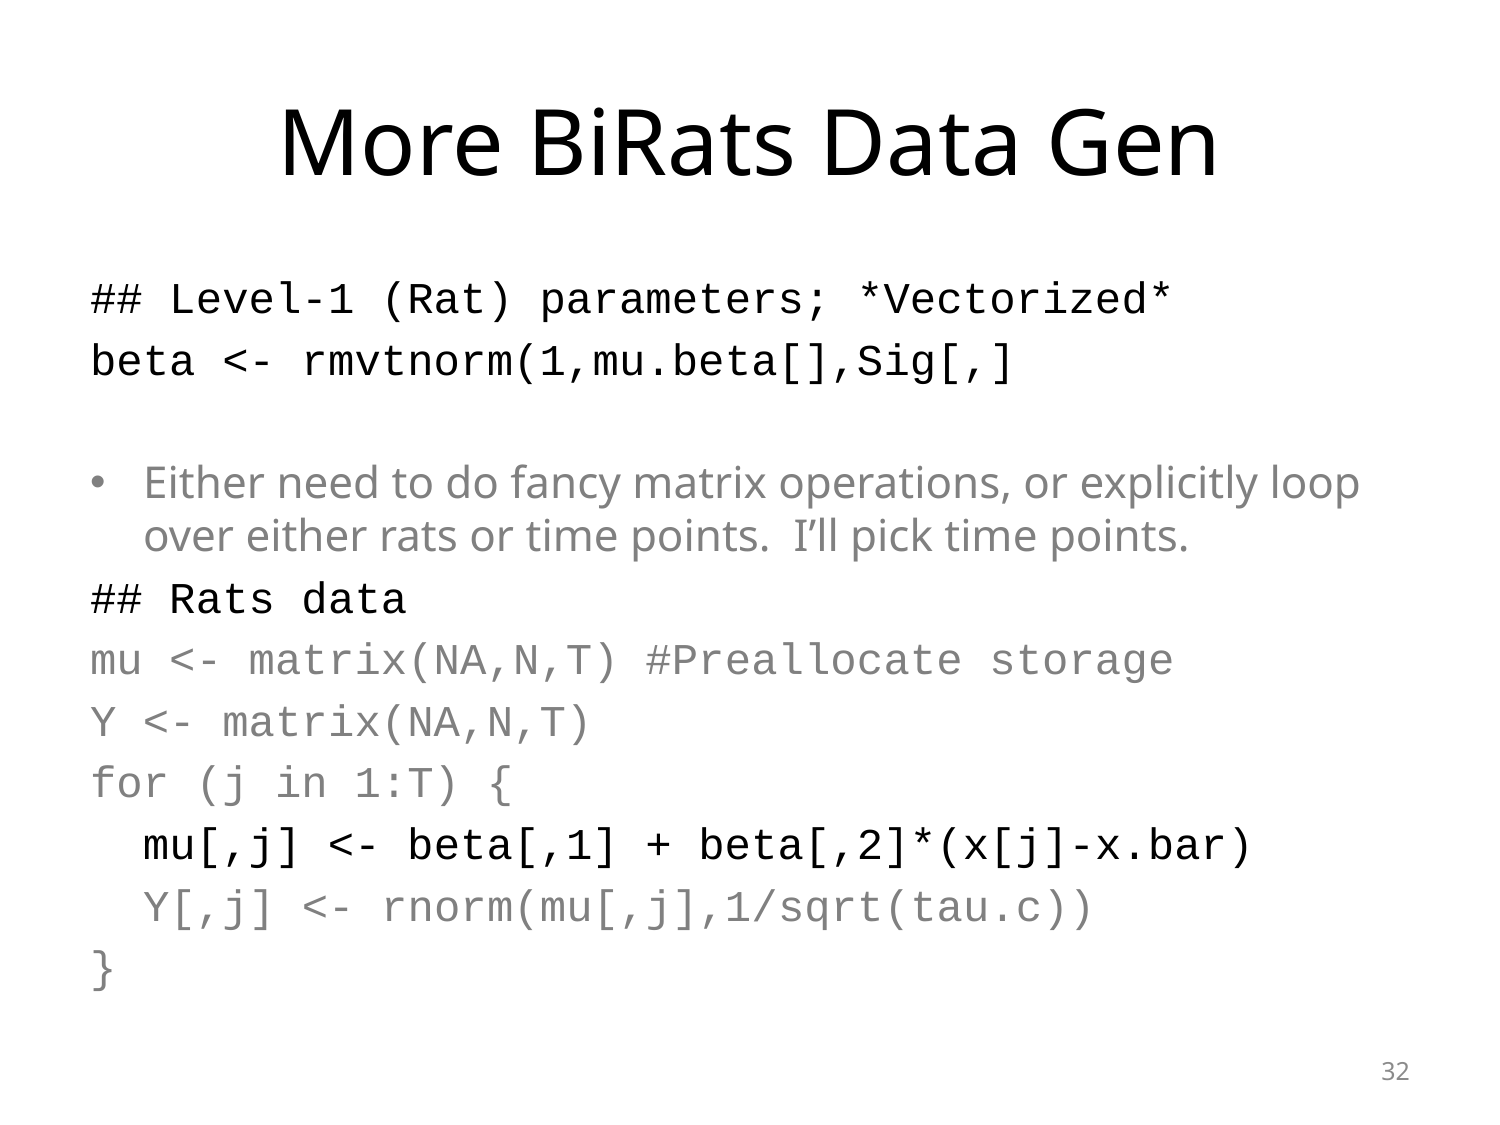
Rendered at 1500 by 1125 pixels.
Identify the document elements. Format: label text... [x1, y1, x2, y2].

title More BiRats Data Gen [75, 45, 1425, 233]
list ## Level-1 (Rat) parameters; *Vectorized* beta <- rmvtnorm(1,mu.beta[],Sig[,] Either need to do fancy matrix operations, or explicitly loop over either rats or time points. I’ll pick time points. ## Rats data mu <- matrix(NA,N,T) #Preallocate storage Y <- matrix(NA,N,T) for (j in 1:T) { mu[,j] <- beta[,1] + beta[,2]*(x[j]-x.bar) Y[,j] <- rnorm(mu[,j],1/sqrt(tau.c)) } [75, 262, 1425, 1005]
slide_number 32 [1074, 1042, 1425, 1103]
